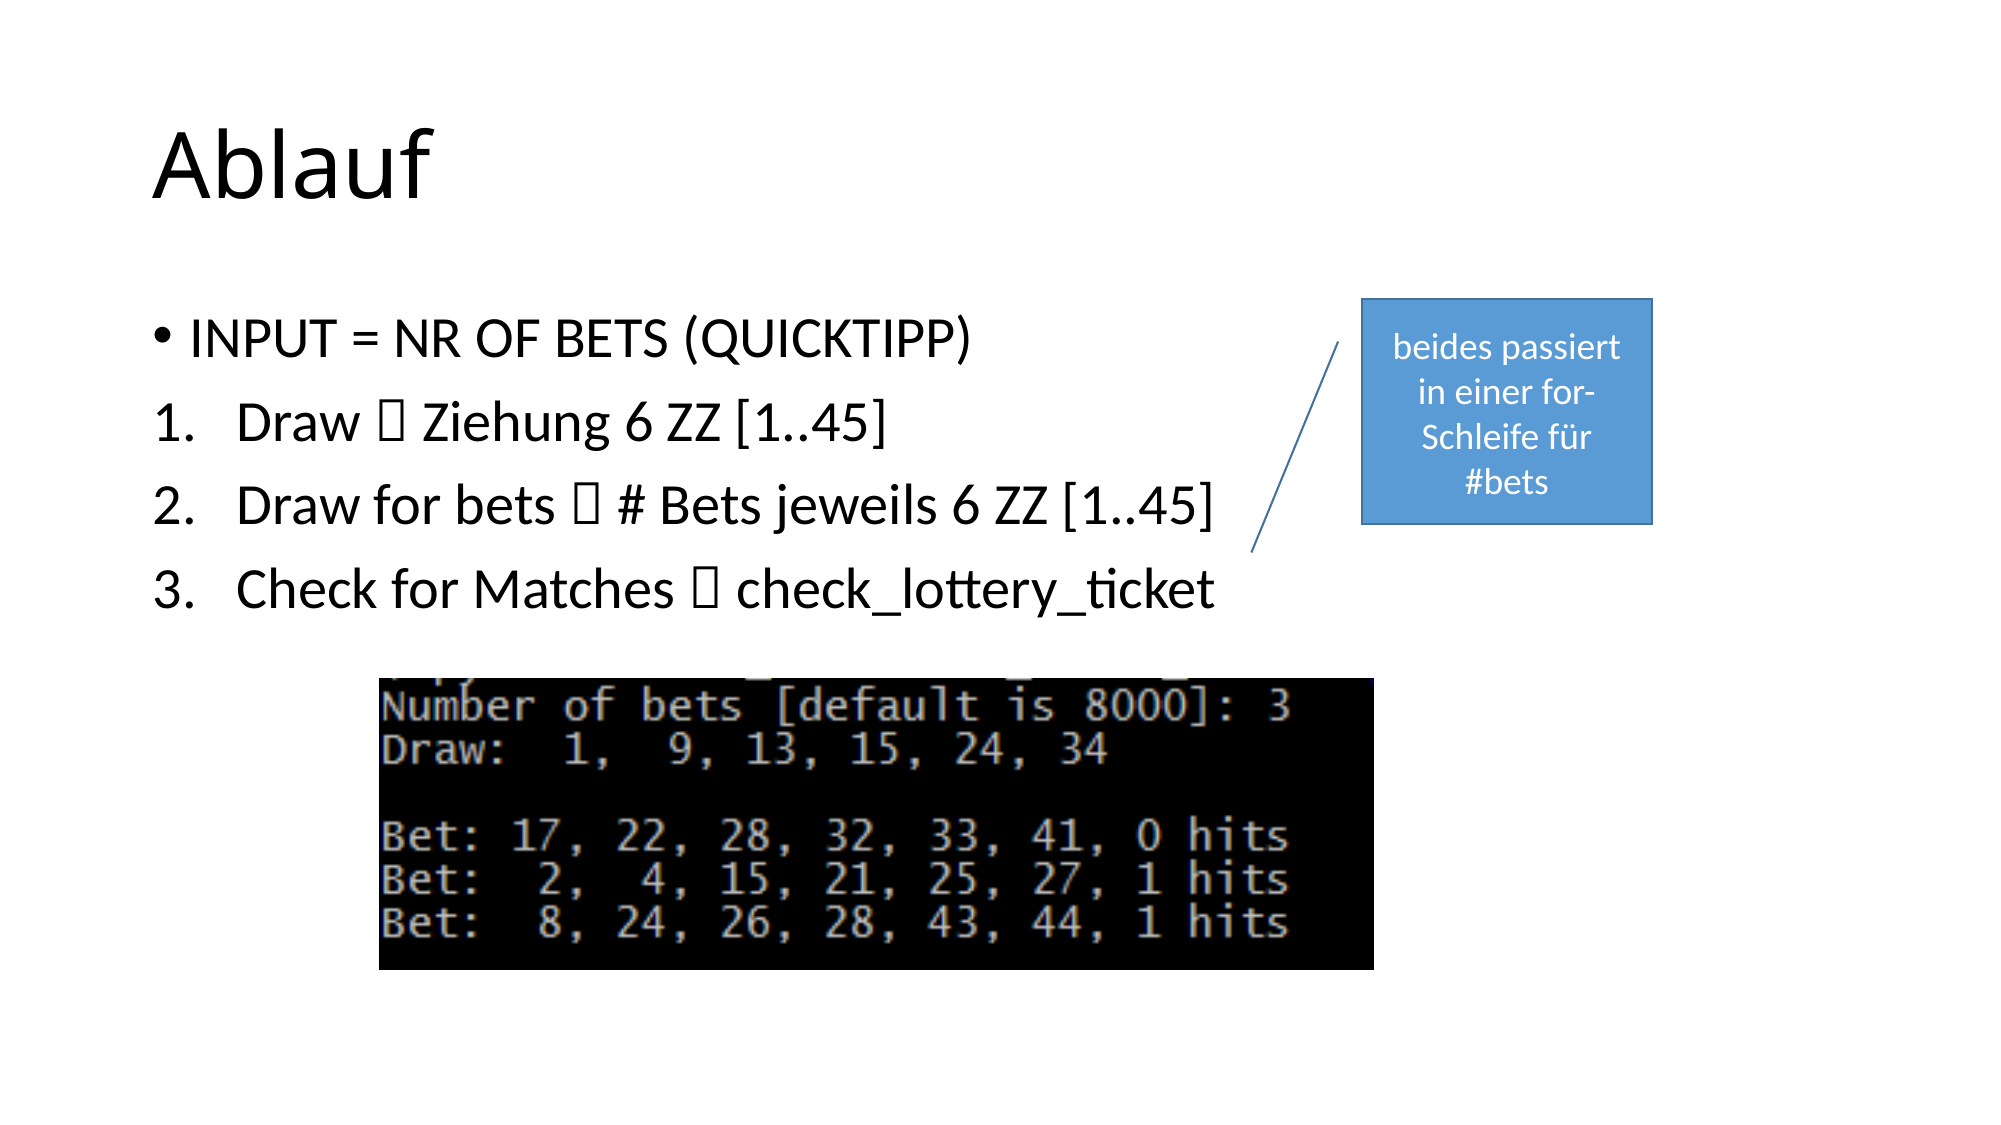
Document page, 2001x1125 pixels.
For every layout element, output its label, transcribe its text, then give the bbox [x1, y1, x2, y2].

text_box beides passiert in einer for-Schleife für #bets [1361, 298, 1653, 525]
text_box beides passiert in einer for-Schleife für #bets [1250, 341, 1340, 553]
picture [379, 678, 1375, 971]
title Ablauf [137, 59, 1863, 278]
list INPUT = NR OF BETS (QUICKTIPP) Draw  Ziehung 6 ZZ [1..45] Draw for bets  # Bets jeweils 6 ZZ [1..45] Check for Matches  check_lottery_ticket [137, 299, 1863, 1014]
